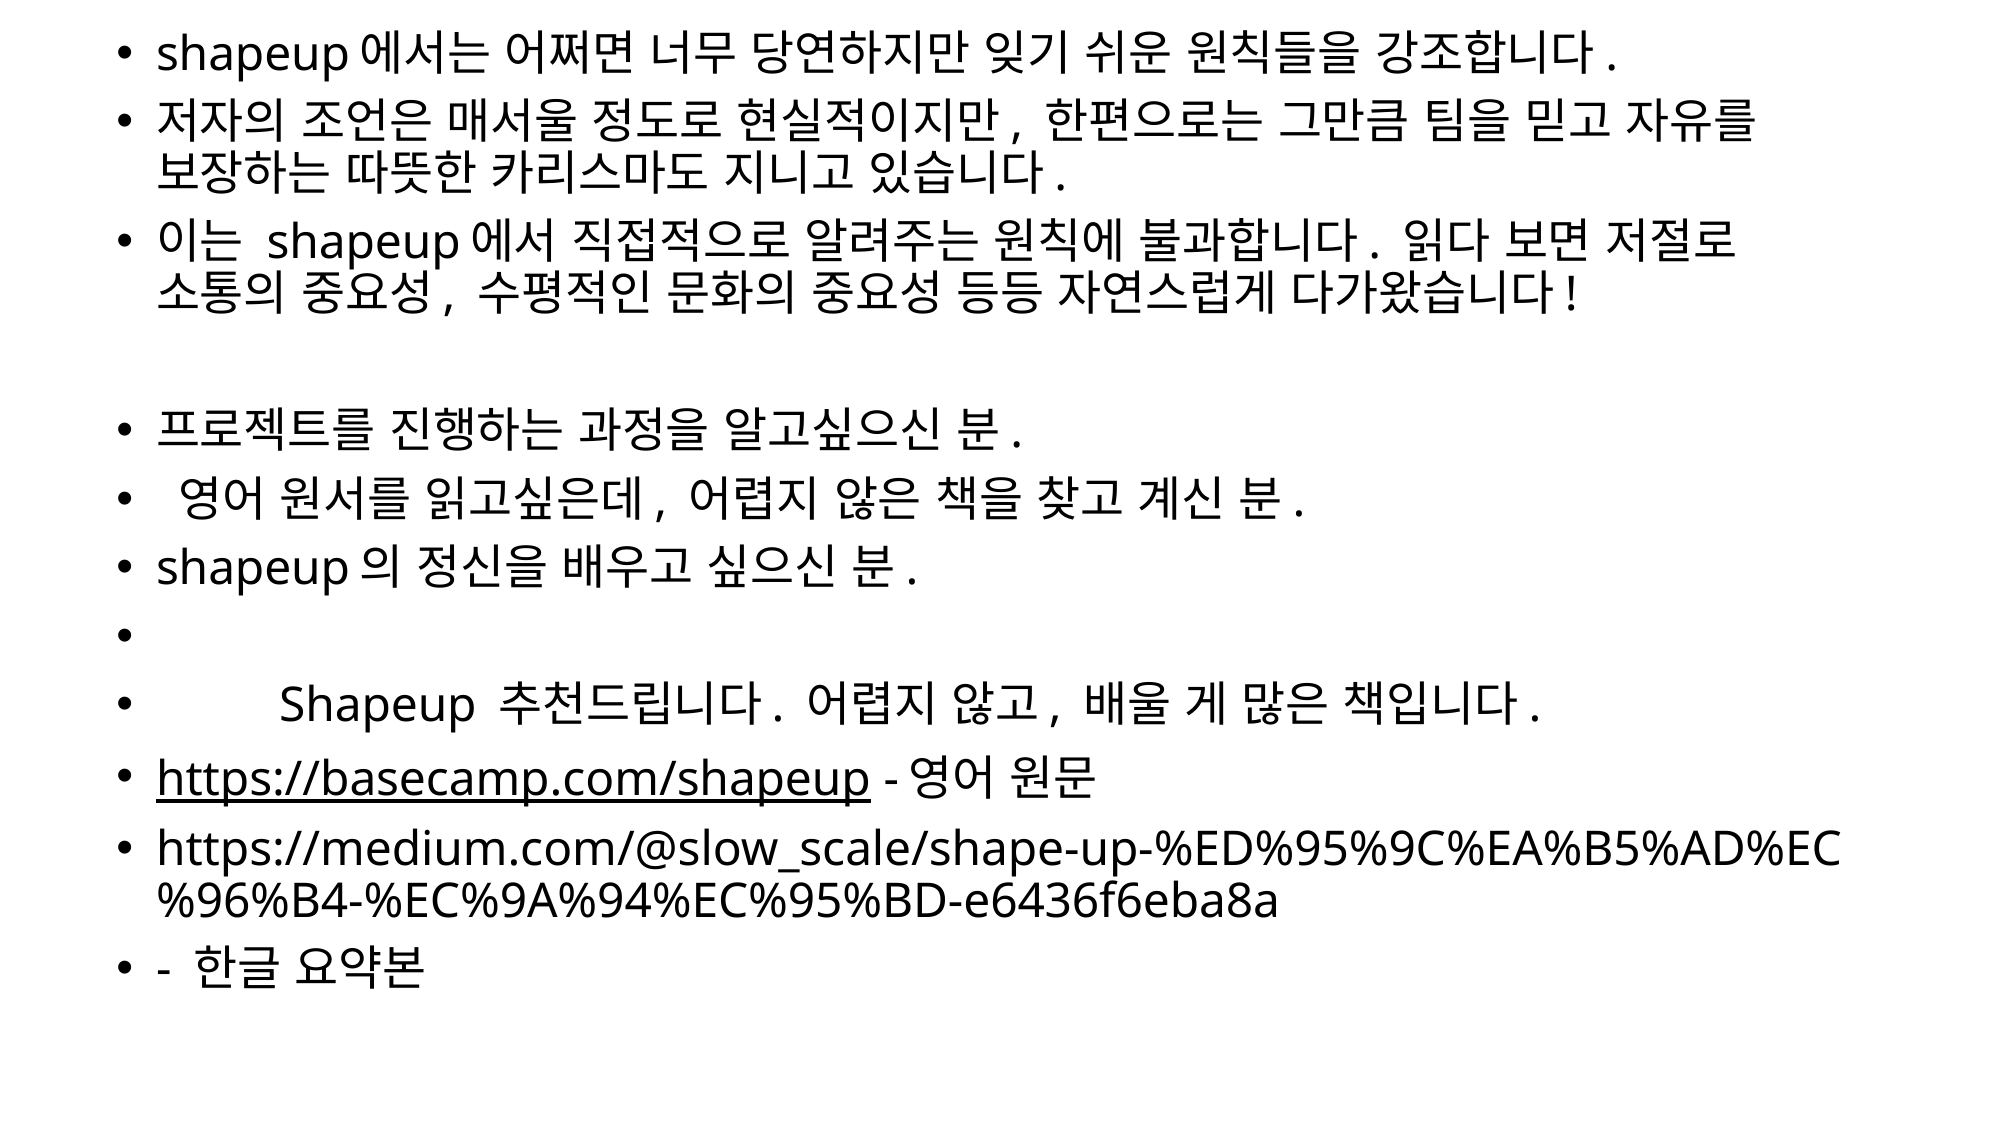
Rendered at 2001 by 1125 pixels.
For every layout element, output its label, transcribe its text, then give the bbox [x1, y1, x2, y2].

list shapeup에서는 어쩌면 너무 당연하지만 잊기 쉬운 원칙들을 강조합니다. 저자의 조언은 매서울 정도로 현실적이지만, 한편으로는 그만큼 팀을 믿고 자유를 보장하는 따뜻한 카리스마도 지니고 있습니다. 이는 shapeup에서 직접적으로 알려주는 원칙에 불과합니다. 읽다 보면 저절로 소통의 중요성, 수평적인 문화의 중요성 등등 자연스럽게 다가왔습니다! 프로젝트를 진행하는 과정을 알고싶으신 분. 영어 원서를 읽고싶은데, 어렵지 않은 책을 찾고 계신 분. shapeup의 정신을 배우고 싶으신 분. Shapeup 추천드립니다. 어렵지 않고, 배울 게 많은 책입니다. https://basecamp.com/shapeup -영어 원문 https://medium.com/@slow_scale/shape-up-%ED%95%9C%EA%B5%AD%EC%96%B4-%EC%9A%94%EC%95%BD-e6436f6eba8a - 한글 요약본 [101, 21, 1863, 1014]
